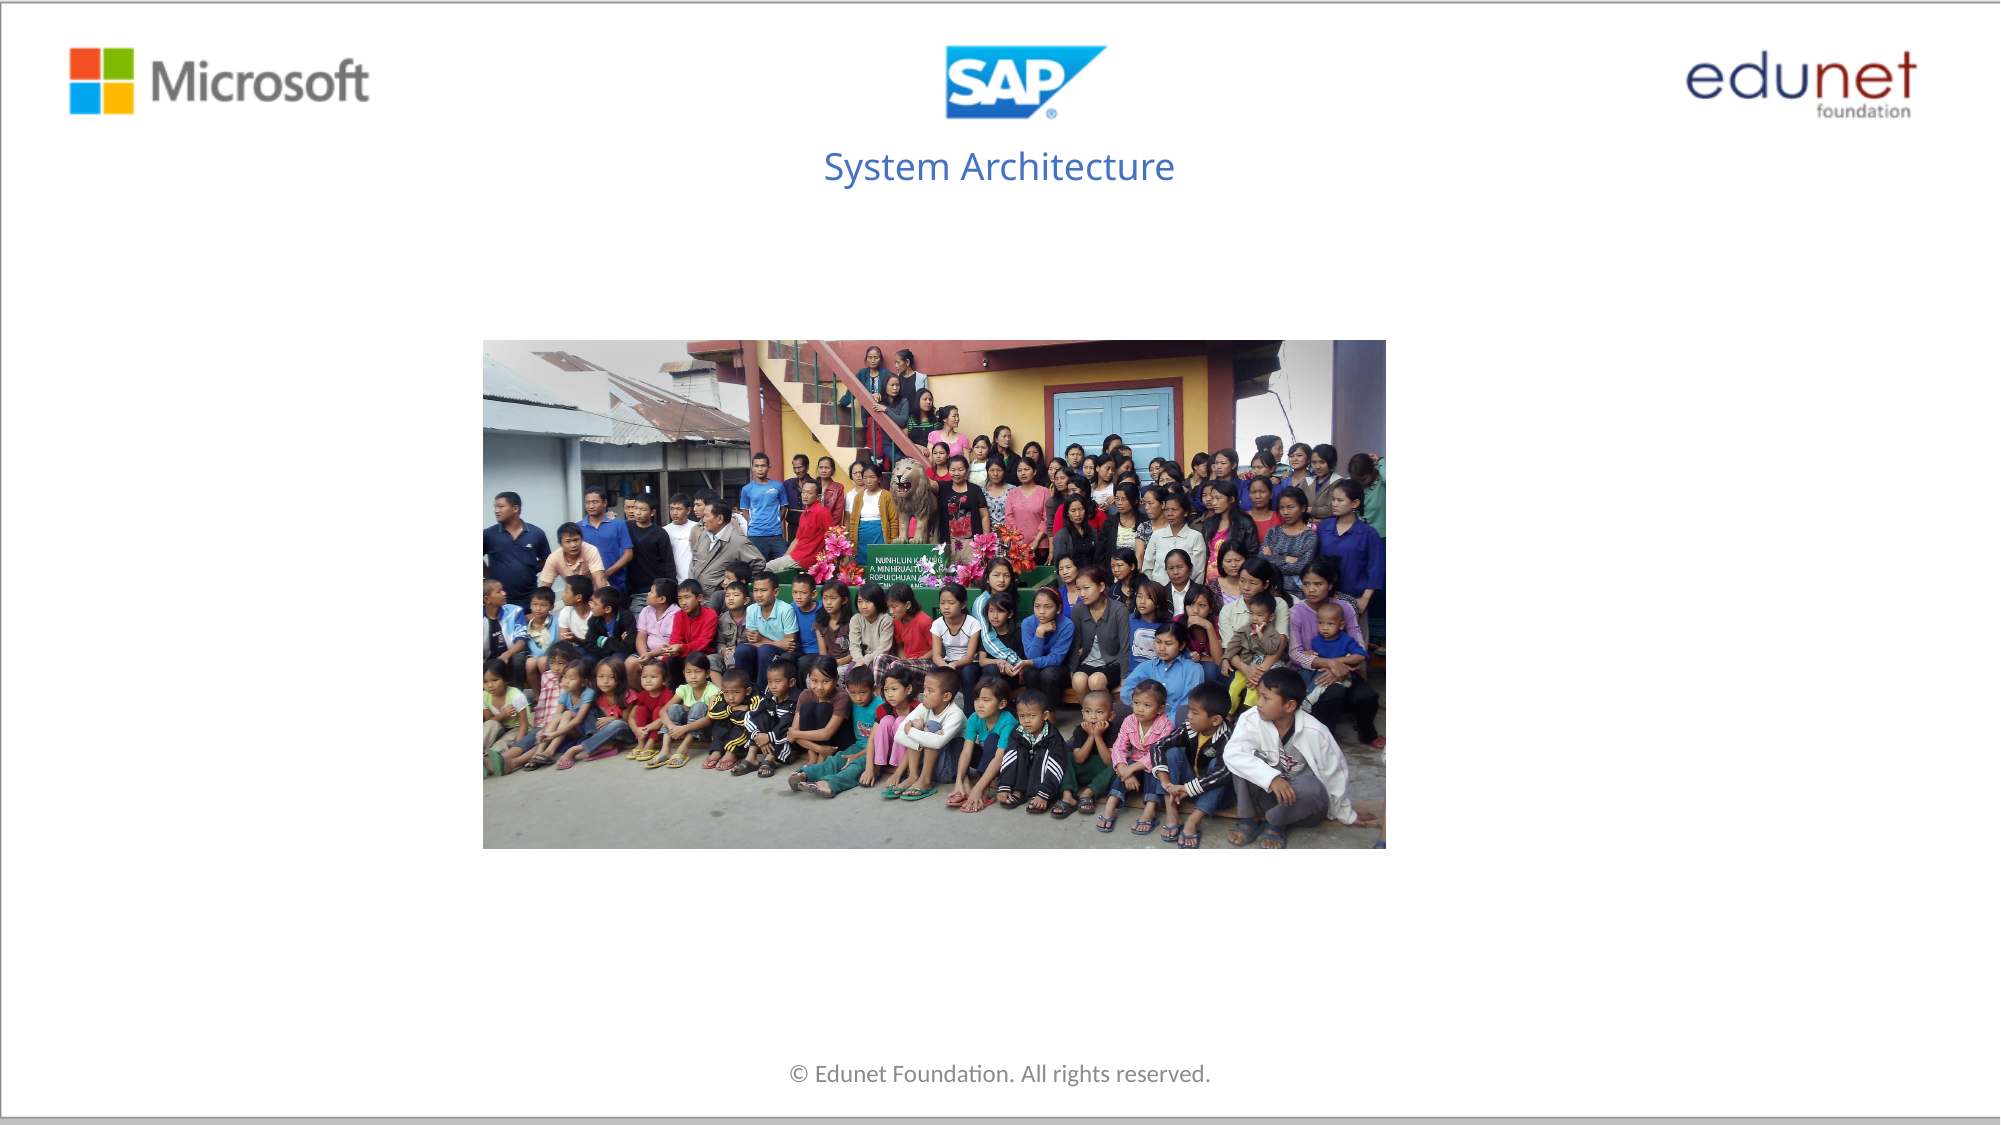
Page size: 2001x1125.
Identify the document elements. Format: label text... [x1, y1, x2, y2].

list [483, 340, 1386, 849]
title System Architecture [137, 59, 1863, 278]
footer © Edunet Foundation. All rights reserved. [662, 1042, 1338, 1103]
picture [0, 0, 2001, 1125]
